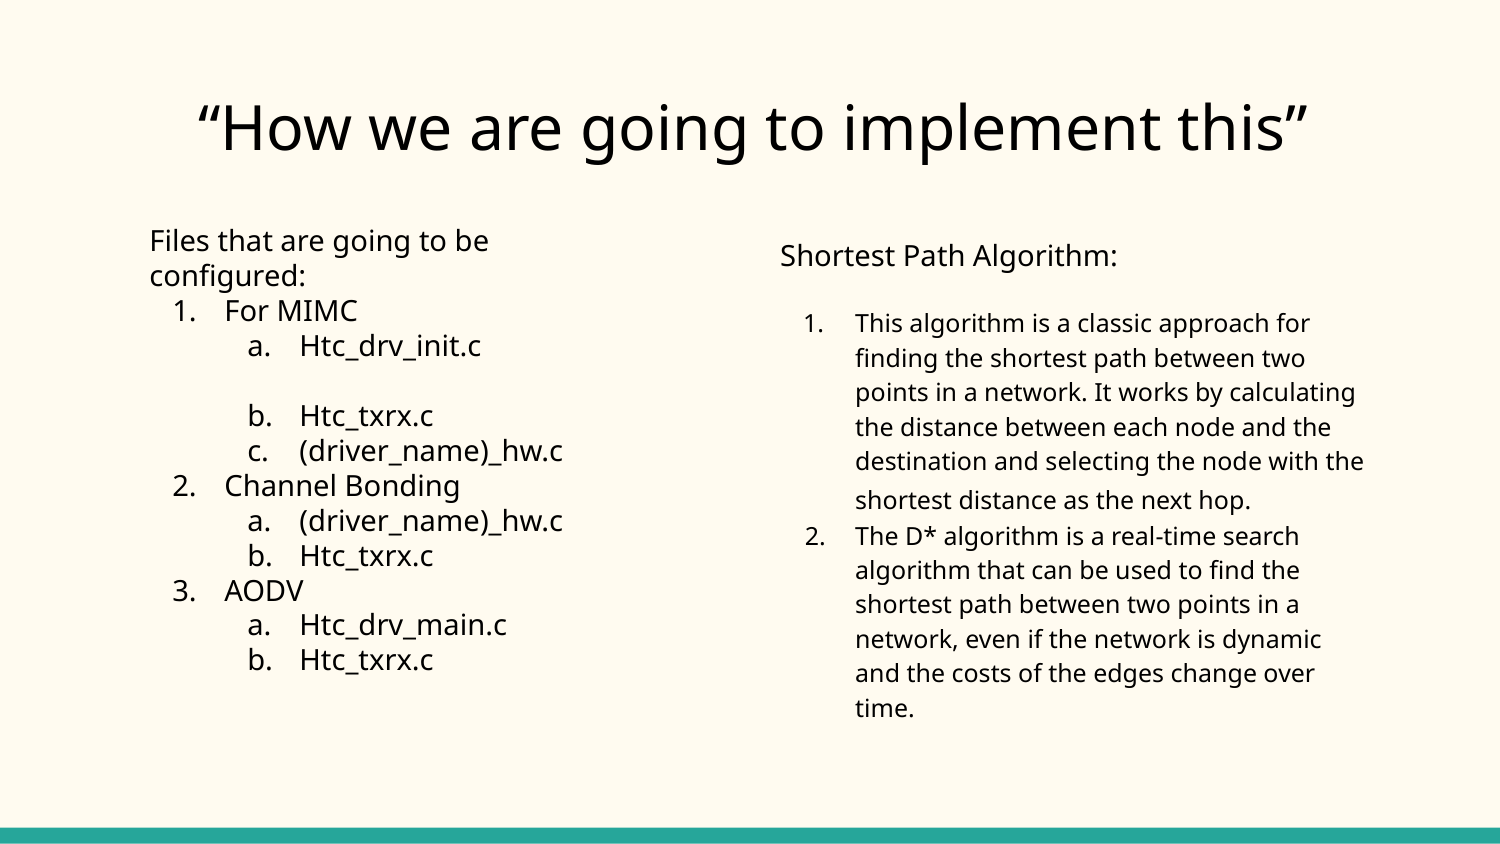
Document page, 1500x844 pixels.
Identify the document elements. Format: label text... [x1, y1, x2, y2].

text_box Files that are going to be configured: For MIMC Htc_drv_init.c Htc_txrx.c (driver_name)_hw.c Channel Bonding (driver_name)_hw.c Htc_txrx.c AODV Htc_drv_main.c Htc_txrx.c [134, 207, 596, 727]
text_box Shortest Path Algorithm: This algorithm is a classic approach for finding the shortest path between two points in a network. It works by calculating the distance between each node and the destination and selecting the node with the shortest distance as the next hop. The D* algorithm is a real-time search algorithm that can be used to find the shortest path between two points in a network, even if the network is dynamic and the costs of the edges change over time. [765, 222, 1382, 738]
text_box “How we are going to implement this” [51, 72, 1457, 183]
